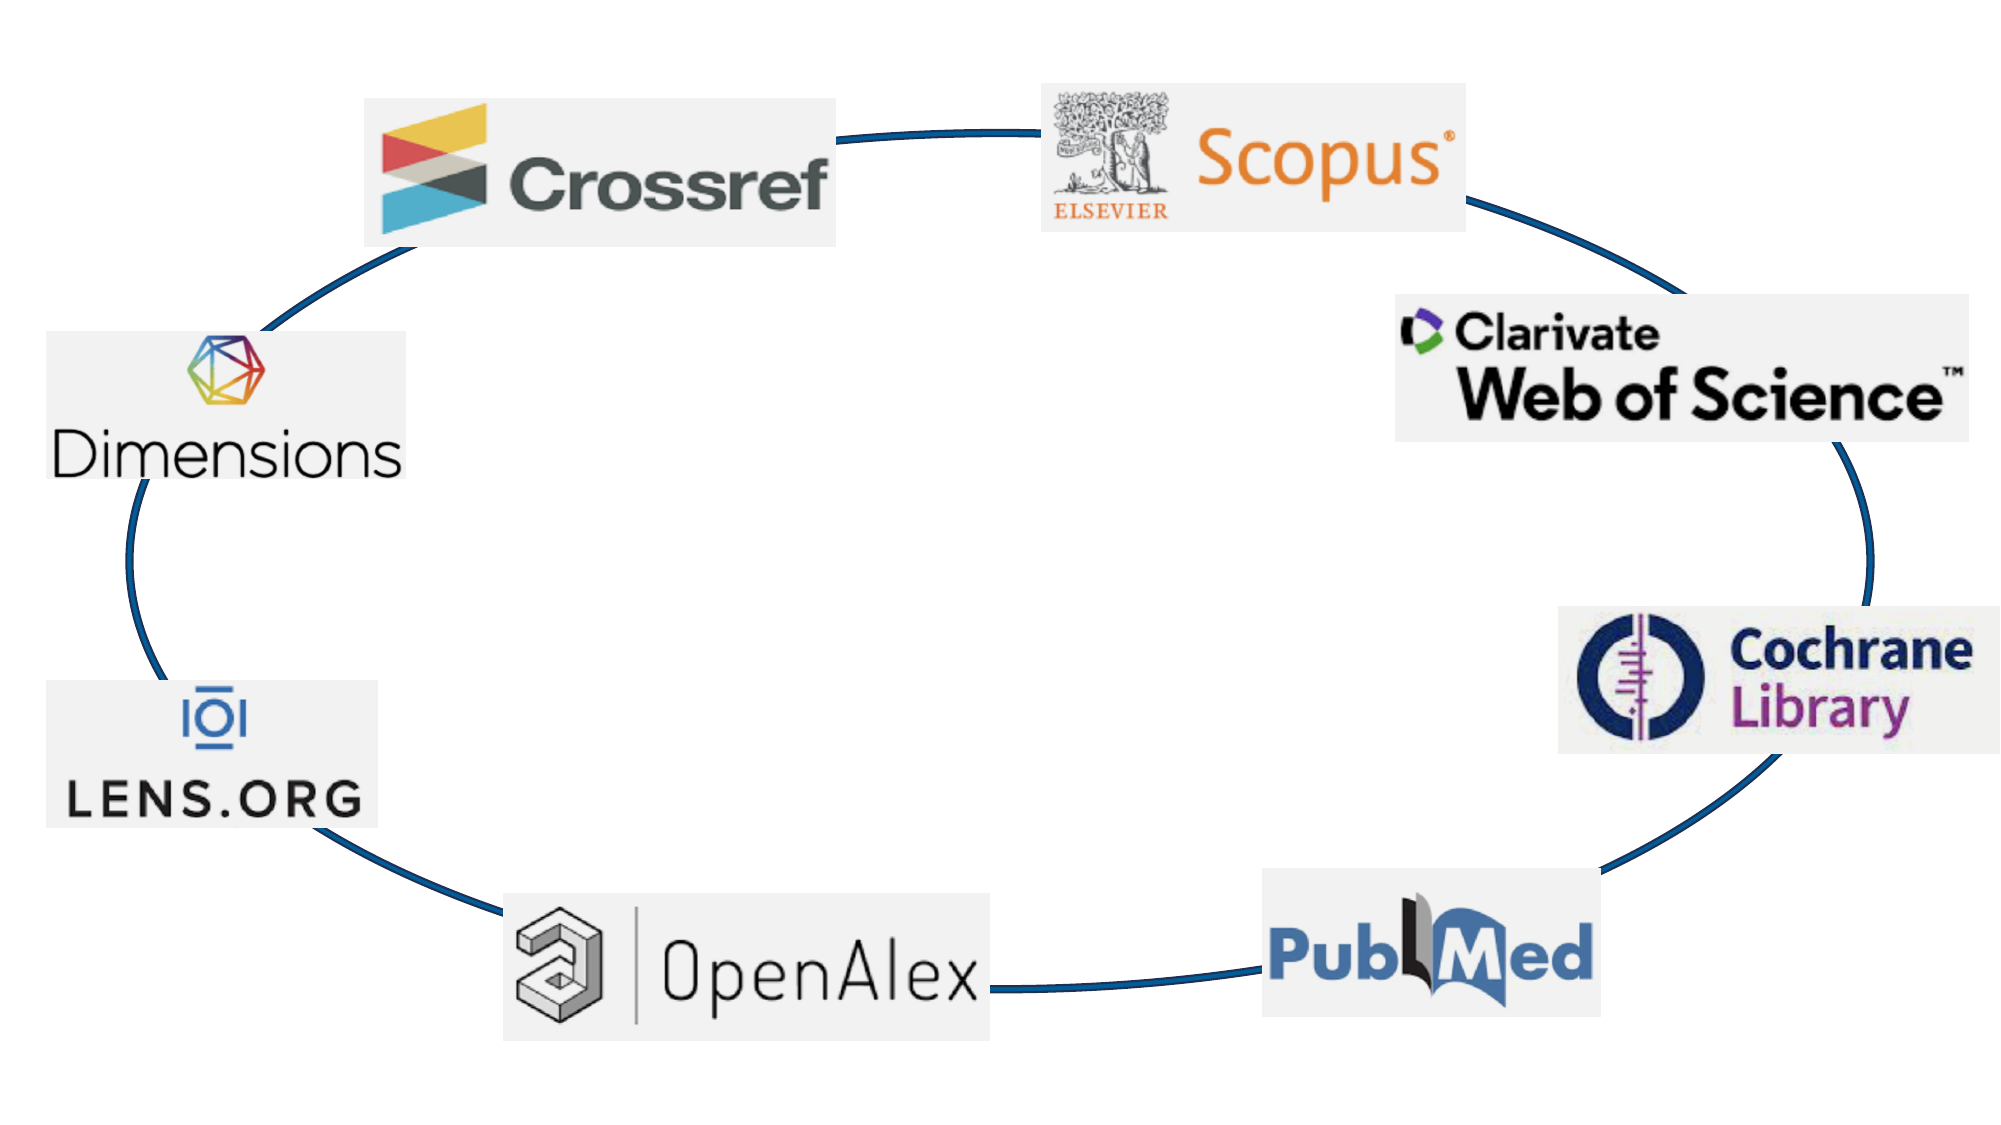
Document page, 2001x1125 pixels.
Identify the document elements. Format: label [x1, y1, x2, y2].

text_box [259, 247, 419, 331]
text_box [1466, 195, 1688, 294]
picture [364, 98, 836, 247]
text_box [836, 128, 1041, 145]
text_box [1831, 442, 1875, 606]
picture [1395, 294, 1969, 442]
picture [1261, 868, 1601, 1017]
picture [1041, 83, 1466, 232]
picture [503, 893, 990, 1041]
text_box [990, 965, 1261, 994]
picture [1558, 606, 2000, 755]
text_box [1597, 755, 1782, 876]
picture [46, 331, 406, 479]
picture [46, 680, 378, 828]
text_box [125, 479, 169, 680]
text_box [311, 828, 503, 917]
